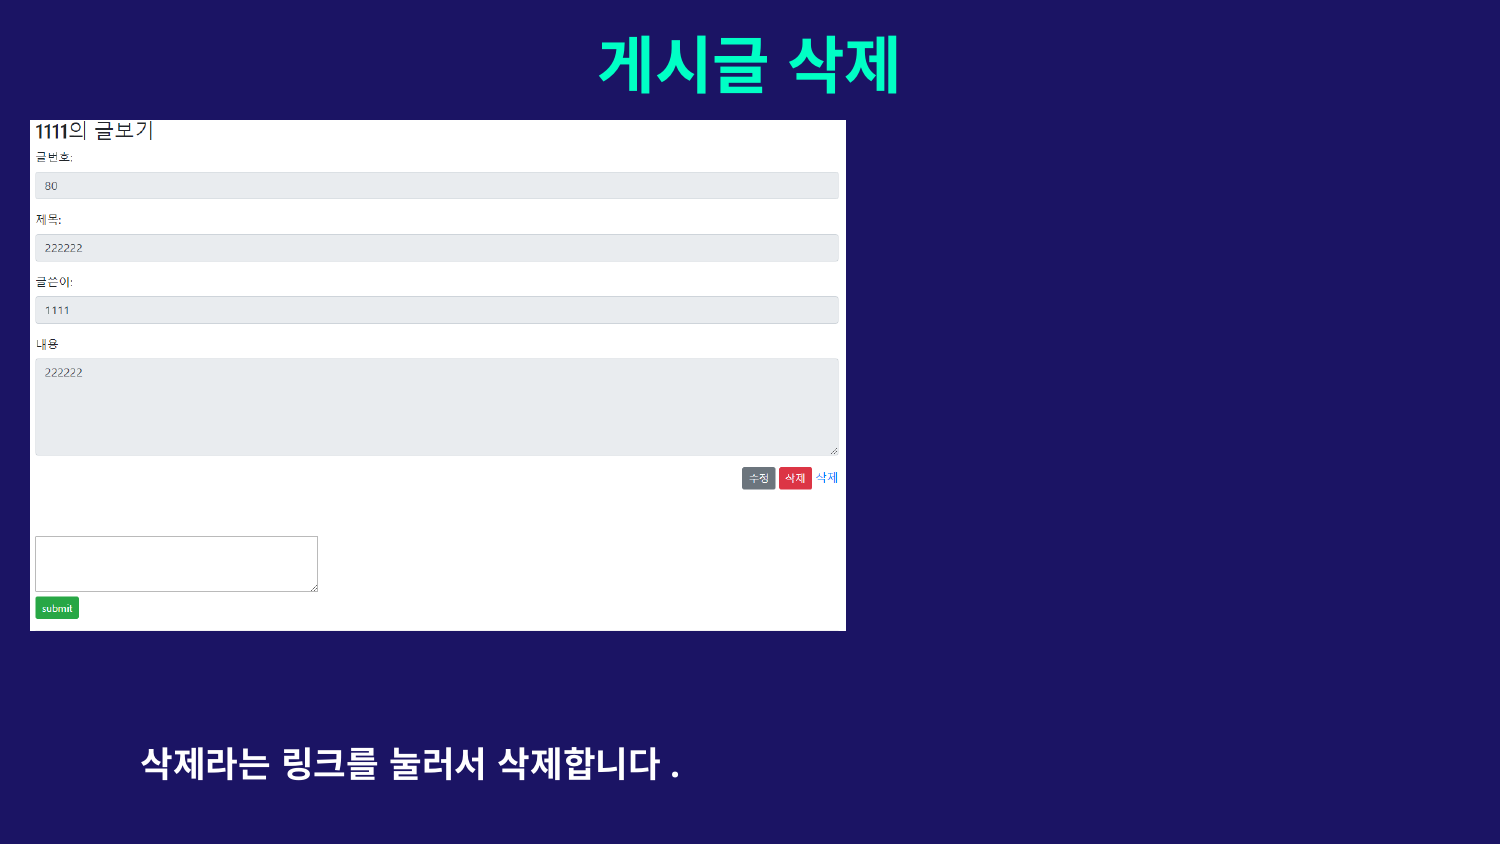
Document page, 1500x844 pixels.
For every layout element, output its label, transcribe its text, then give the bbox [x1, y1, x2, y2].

title 게시글 삭제 [209, 10, 1291, 121]
text_box 삭제라는 링크를 눌러서 삭제합니다. [125, 734, 1272, 793]
picture [30, 120, 846, 631]
